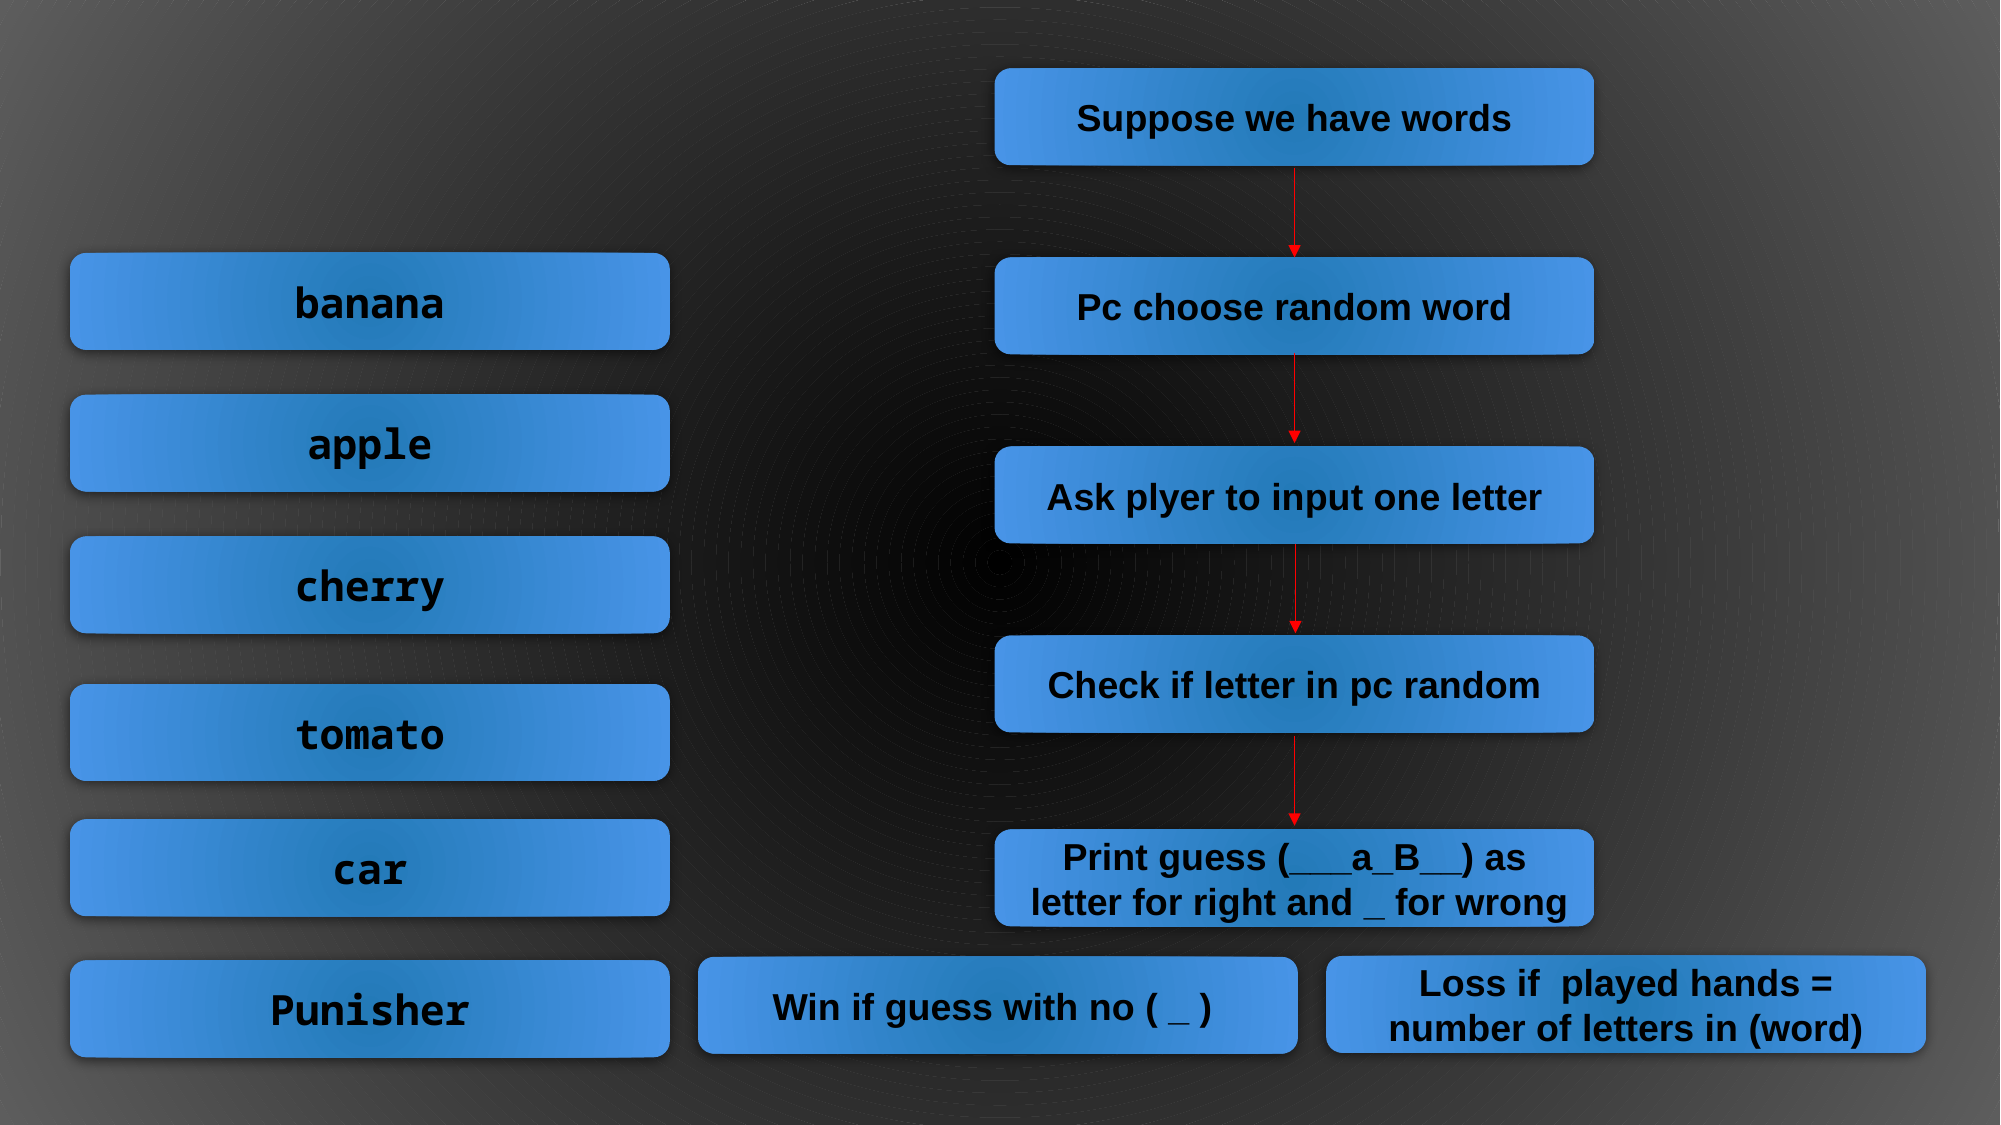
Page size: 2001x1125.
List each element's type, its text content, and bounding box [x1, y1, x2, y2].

text_box car [69, 819, 670, 917]
text_box apple [69, 394, 670, 492]
text_box tomato [69, 683, 670, 781]
text_box Pc choose random word [994, 257, 1595, 355]
text_box Ask plyer to input one letter [994, 446, 1595, 544]
text_box Print guess (___a_B__) as letter for right and _ for wrong [994, 829, 1595, 927]
text_box Win if guess with no ( _ ) [697, 956, 1298, 1054]
text_box cherry [69, 536, 670, 634]
text_box [0, 0, 2000, 1125]
text_box Suppose we have words [994, 68, 1595, 166]
text_box banana [69, 252, 670, 350]
text_box Check if letter in pc random [994, 635, 1595, 733]
text_box Loss if played hands = number of letters in (word) [1326, 955, 1927, 1053]
text_box Punisher [69, 960, 670, 1058]
